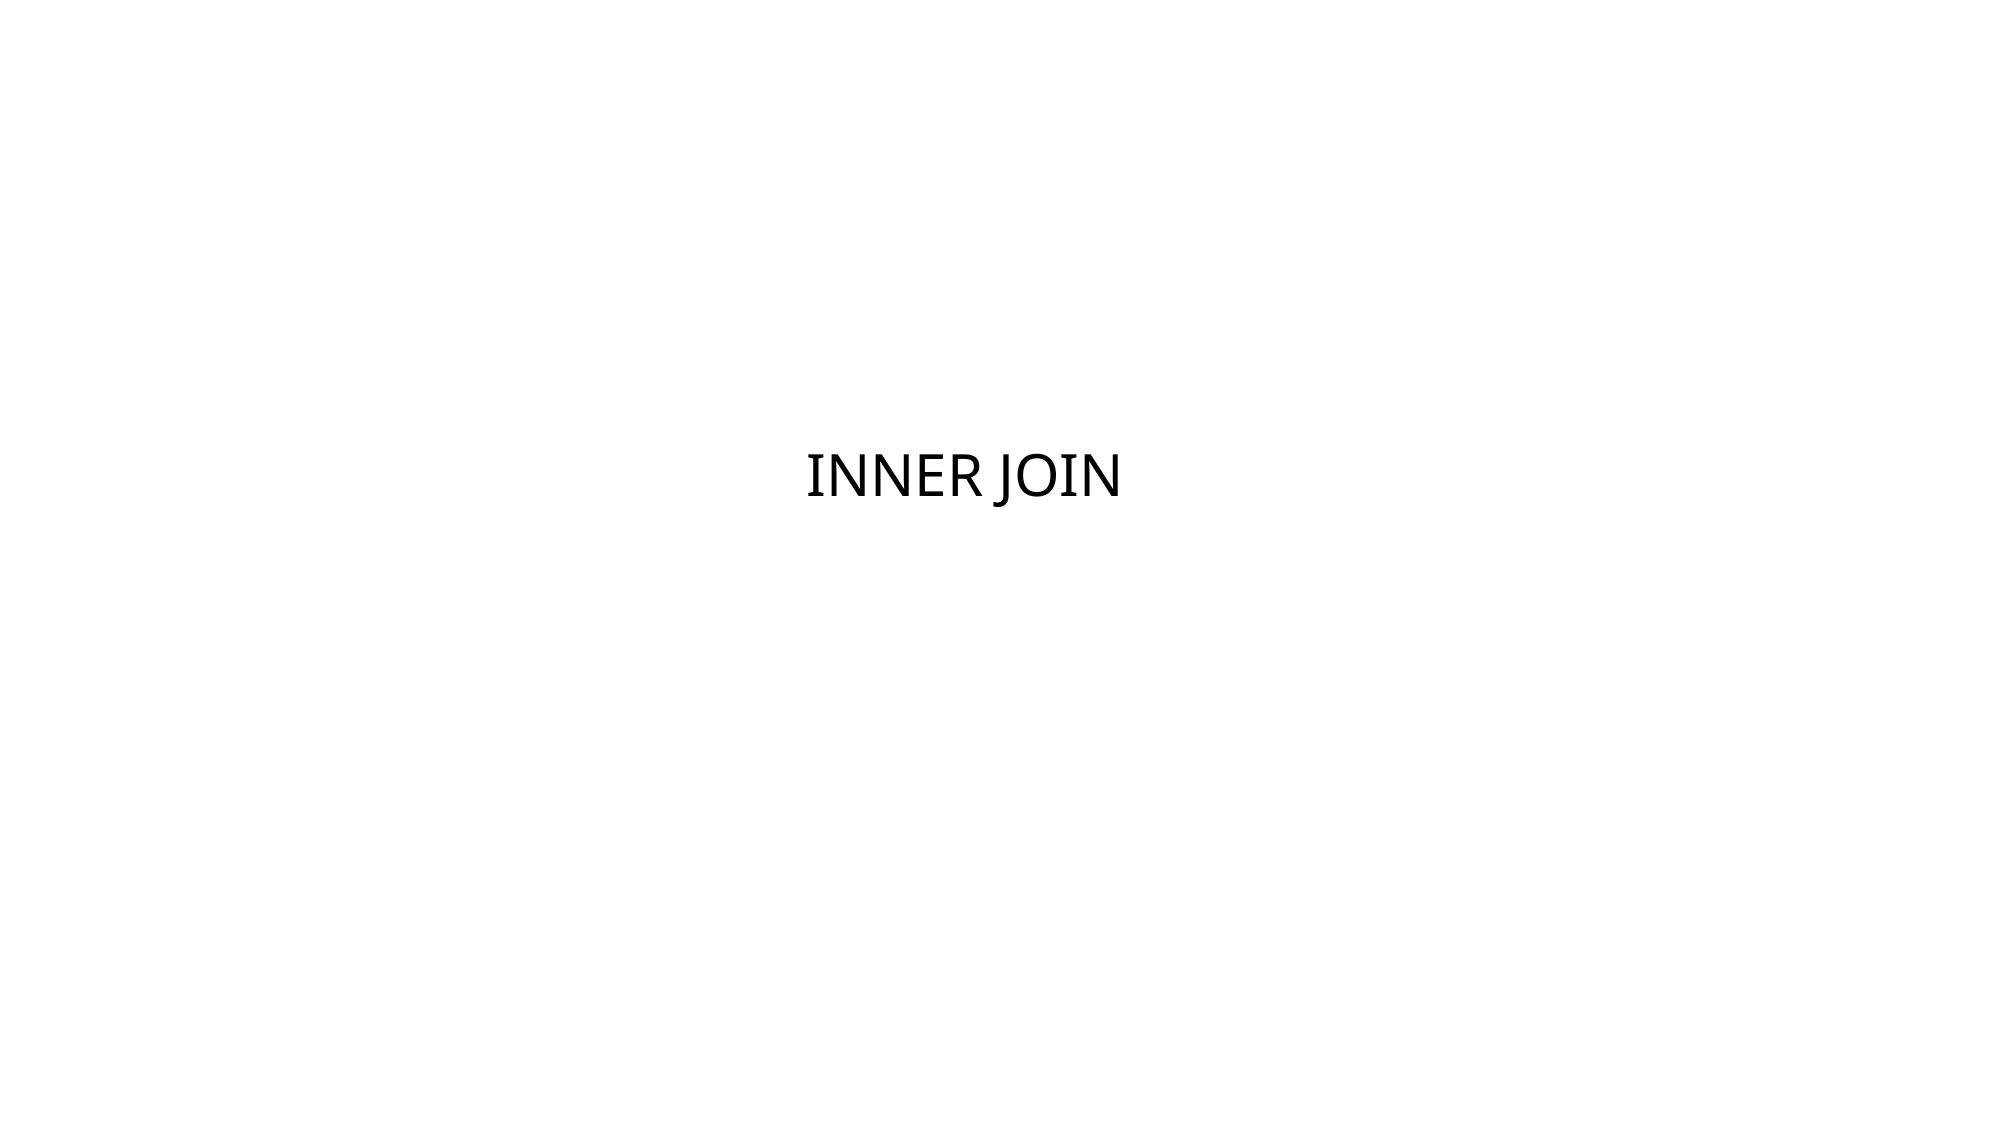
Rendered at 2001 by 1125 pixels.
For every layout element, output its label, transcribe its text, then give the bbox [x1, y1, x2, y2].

text_box INNER JOIN [791, 430, 1139, 516]
